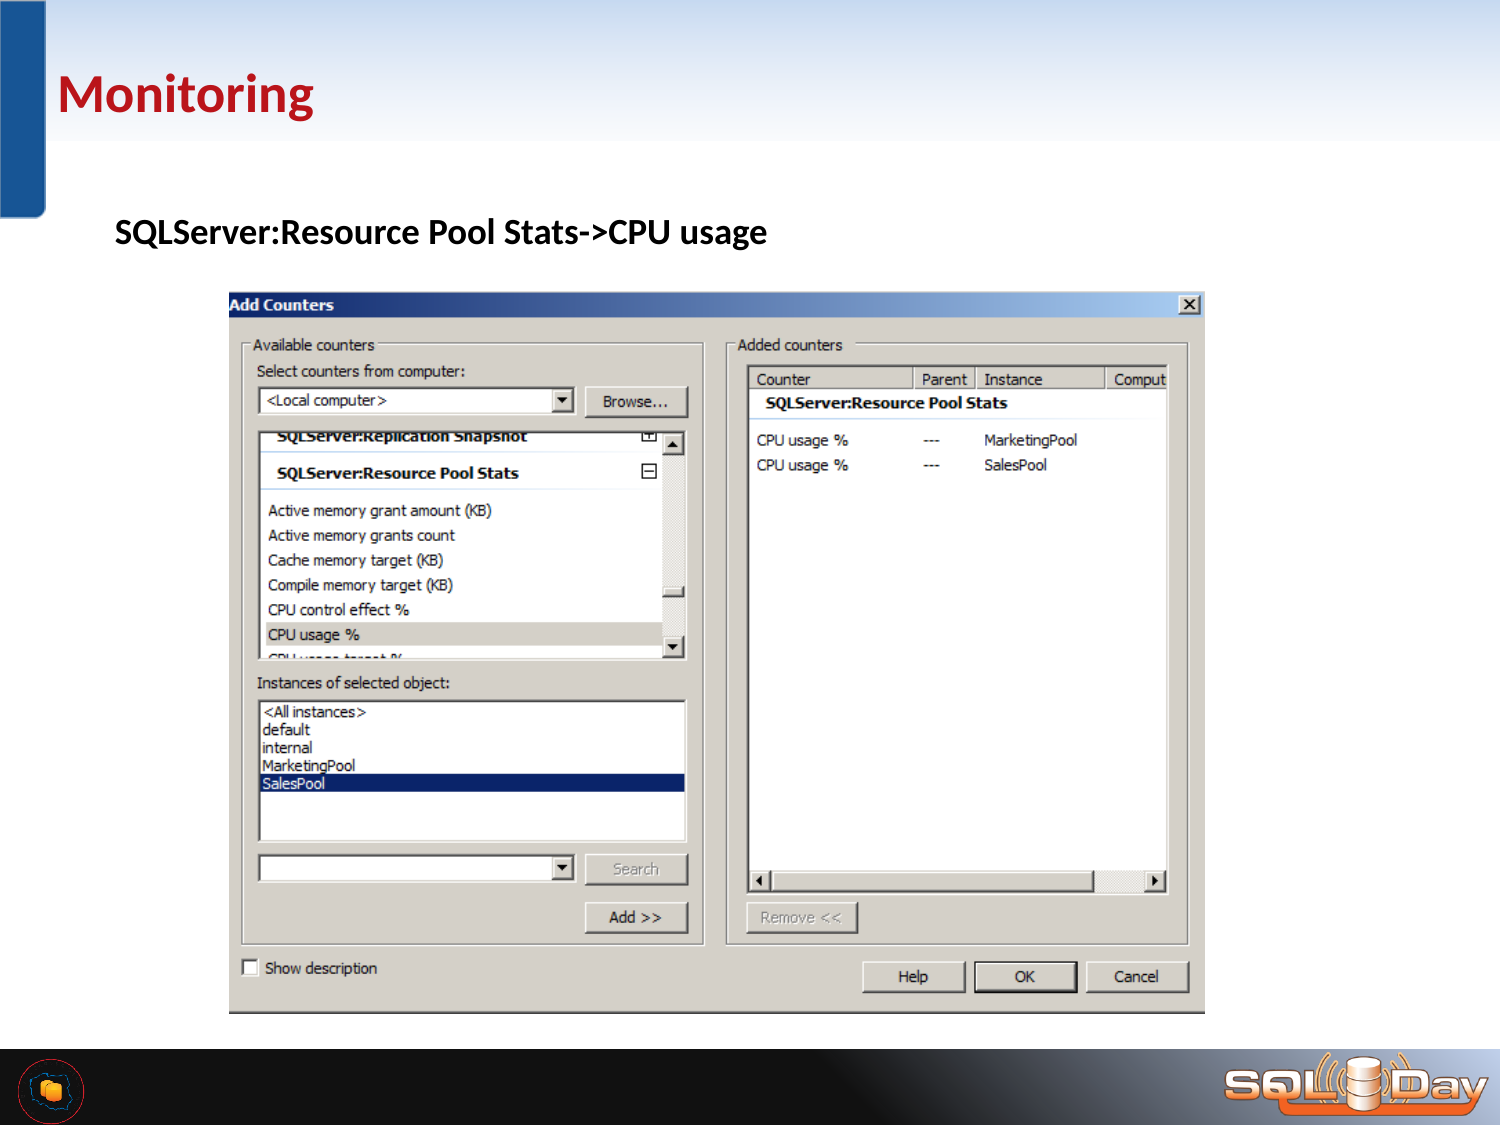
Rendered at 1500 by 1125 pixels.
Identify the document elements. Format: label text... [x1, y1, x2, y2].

picture [1224, 1052, 1489, 1116]
list SQLServer:Resource Pool Stats->CPU usage [99, 200, 1203, 857]
picture [228, 289, 1205, 1015]
title Monitoring [33, 42, 1136, 220]
picture [0, 0, 46, 219]
picture [16, 1057, 85, 1125]
